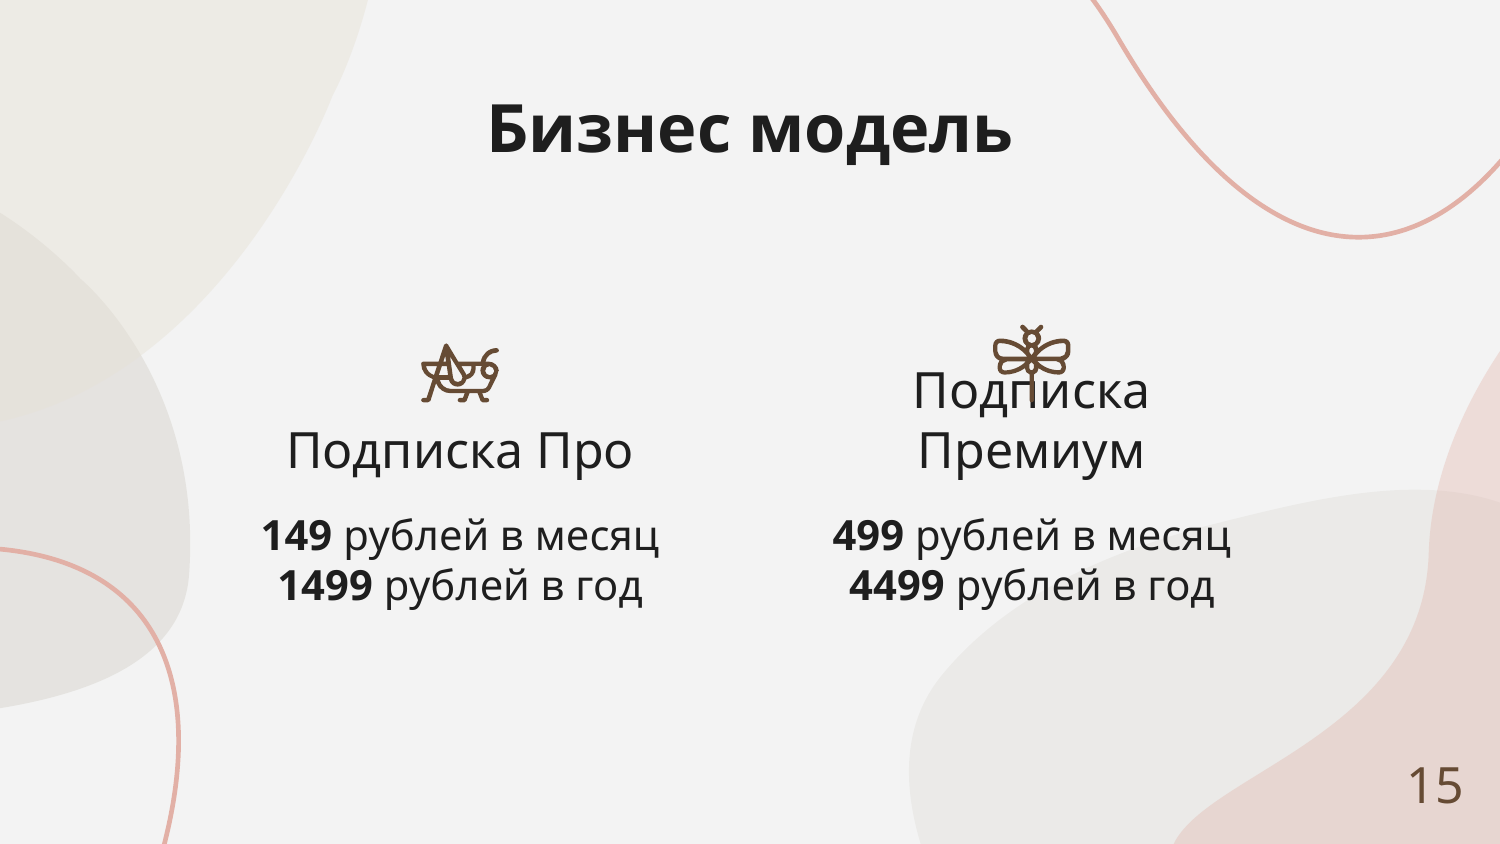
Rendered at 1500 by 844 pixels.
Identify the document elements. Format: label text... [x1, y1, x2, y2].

subtitle 149 рублей в месяц 1499 рублей в год [235, 493, 685, 664]
text_box 15 [1392, 745, 1479, 821]
text_box [993, 324, 1071, 403]
subtitle 499 рублей в месяц 4499 рублей в год [807, 493, 1257, 664]
title Подписка Премиум [784, 413, 1279, 494]
title Бизнес модель [118, 71, 1382, 180]
text_box [421, 343, 499, 403]
title Подписка Про [235, 413, 685, 493]
